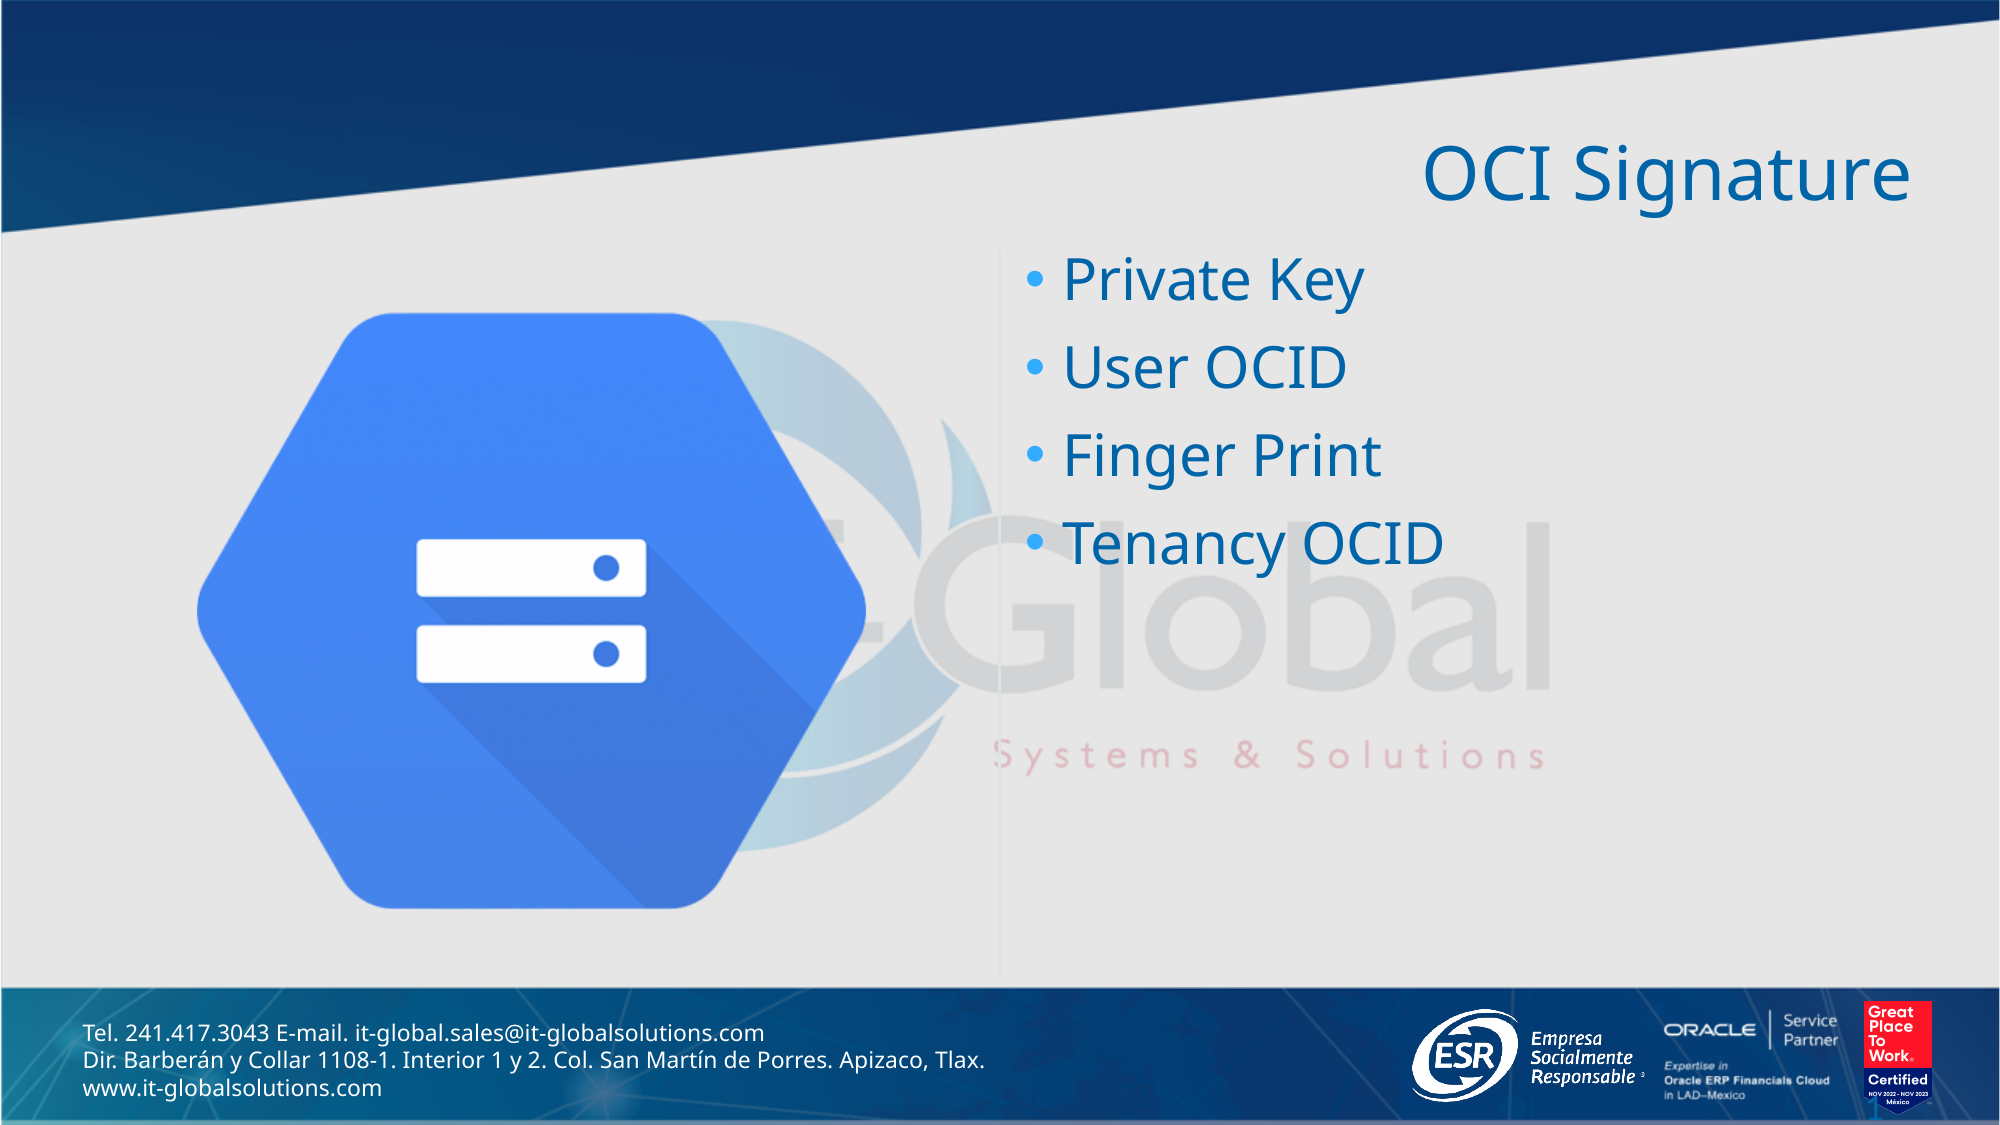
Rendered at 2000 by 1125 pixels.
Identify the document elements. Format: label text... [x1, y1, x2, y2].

picture [0, 0, 2000, 1125]
slide_number 10 [1849, 1075, 1913, 1106]
list Private Key User OCID Finger Print Tenancy OCID [1024, 249, 1913, 975]
title OCI Signature [1004, 68, 1913, 215]
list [168, 249, 894, 976]
